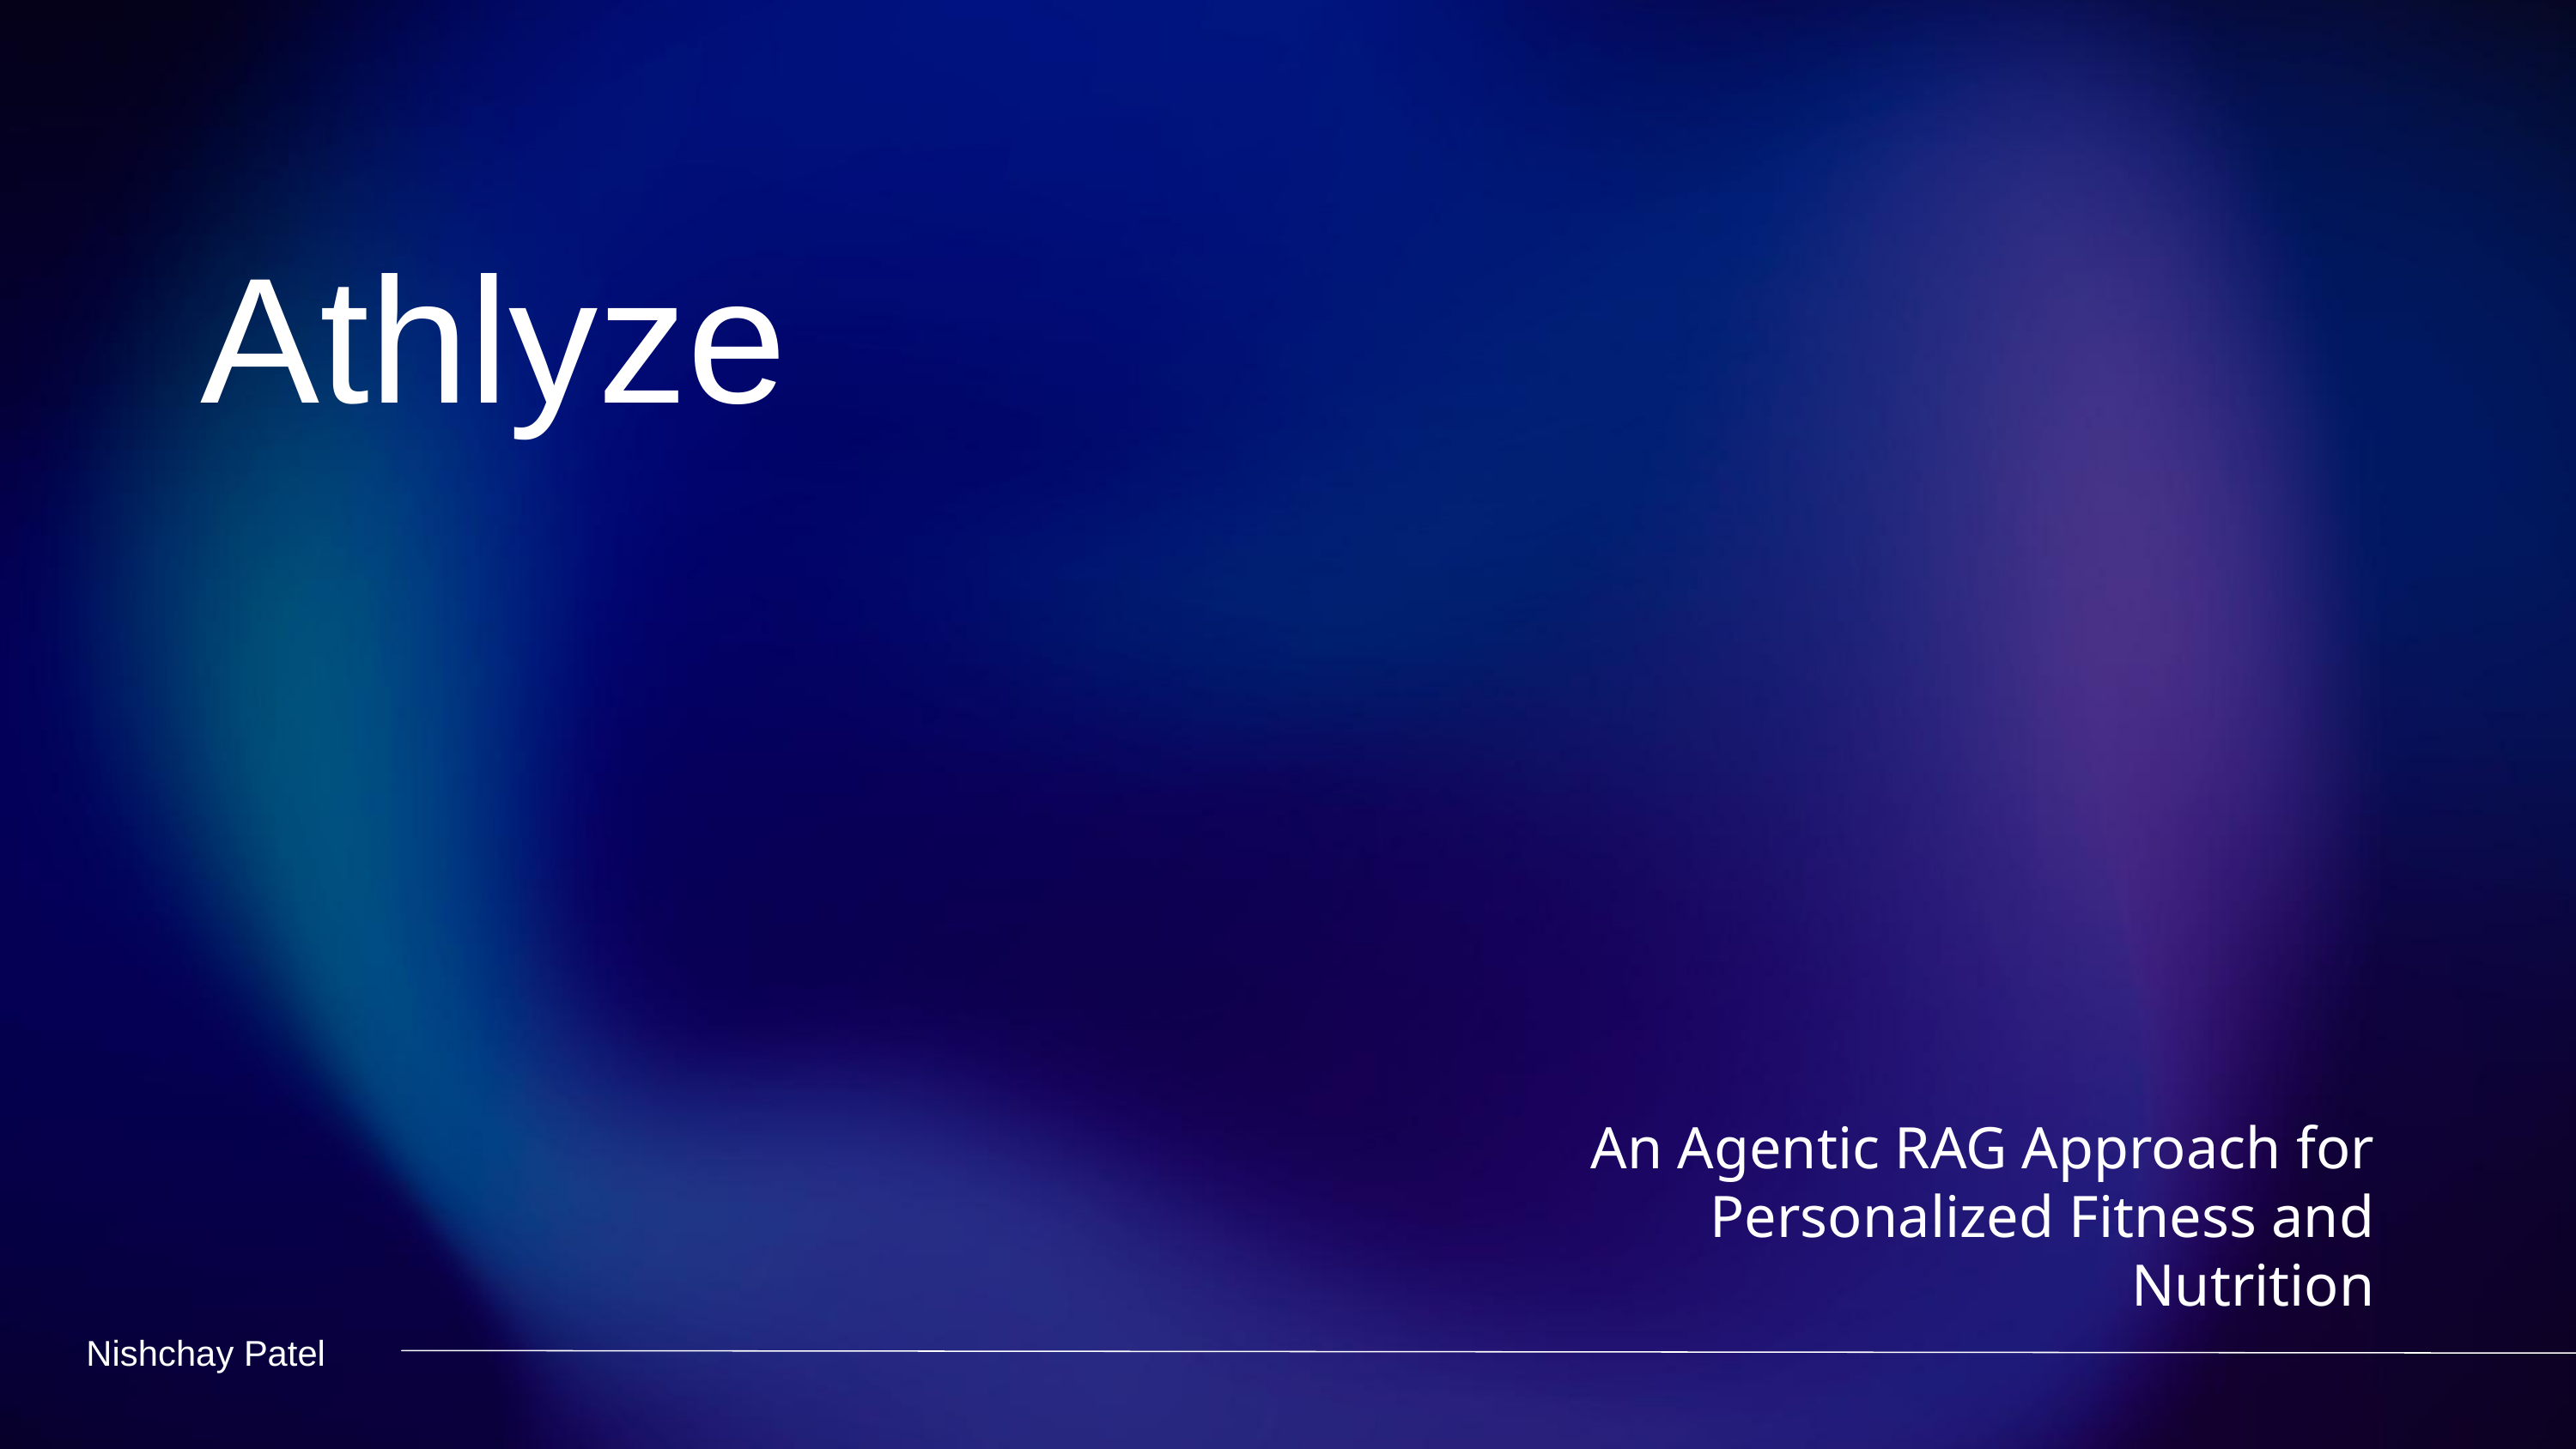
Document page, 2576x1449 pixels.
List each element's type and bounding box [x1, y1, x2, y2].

text_box [86, 1296, 404, 1408]
text_box [200, 151, 2376, 439]
text_box [1517, 1111, 2376, 1323]
text_box [0, 0, 2576, 1449]
